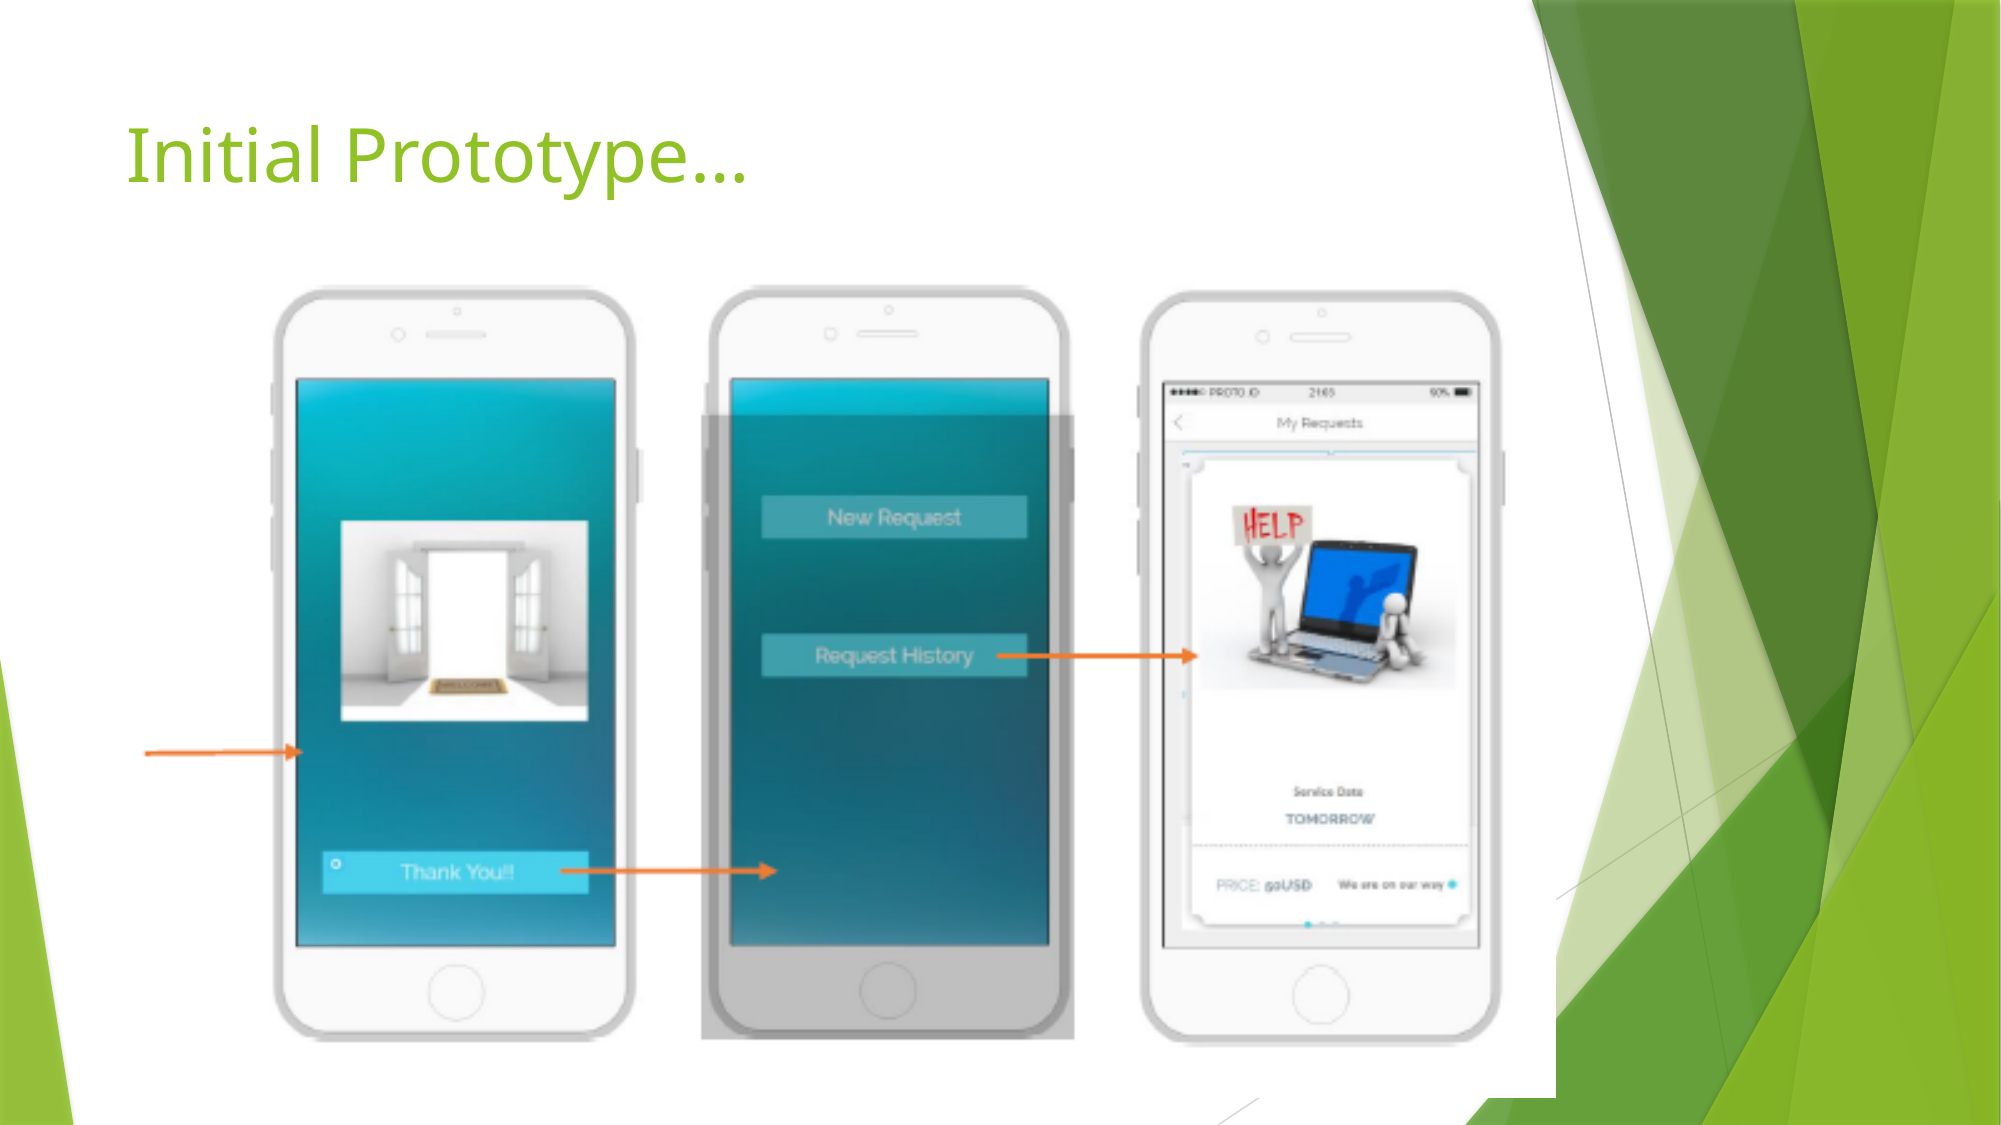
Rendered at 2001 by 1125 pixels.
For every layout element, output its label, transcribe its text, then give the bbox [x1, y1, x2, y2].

picture [110, 247, 1557, 1098]
title Initial Prototype… [111, 99, 1522, 247]
